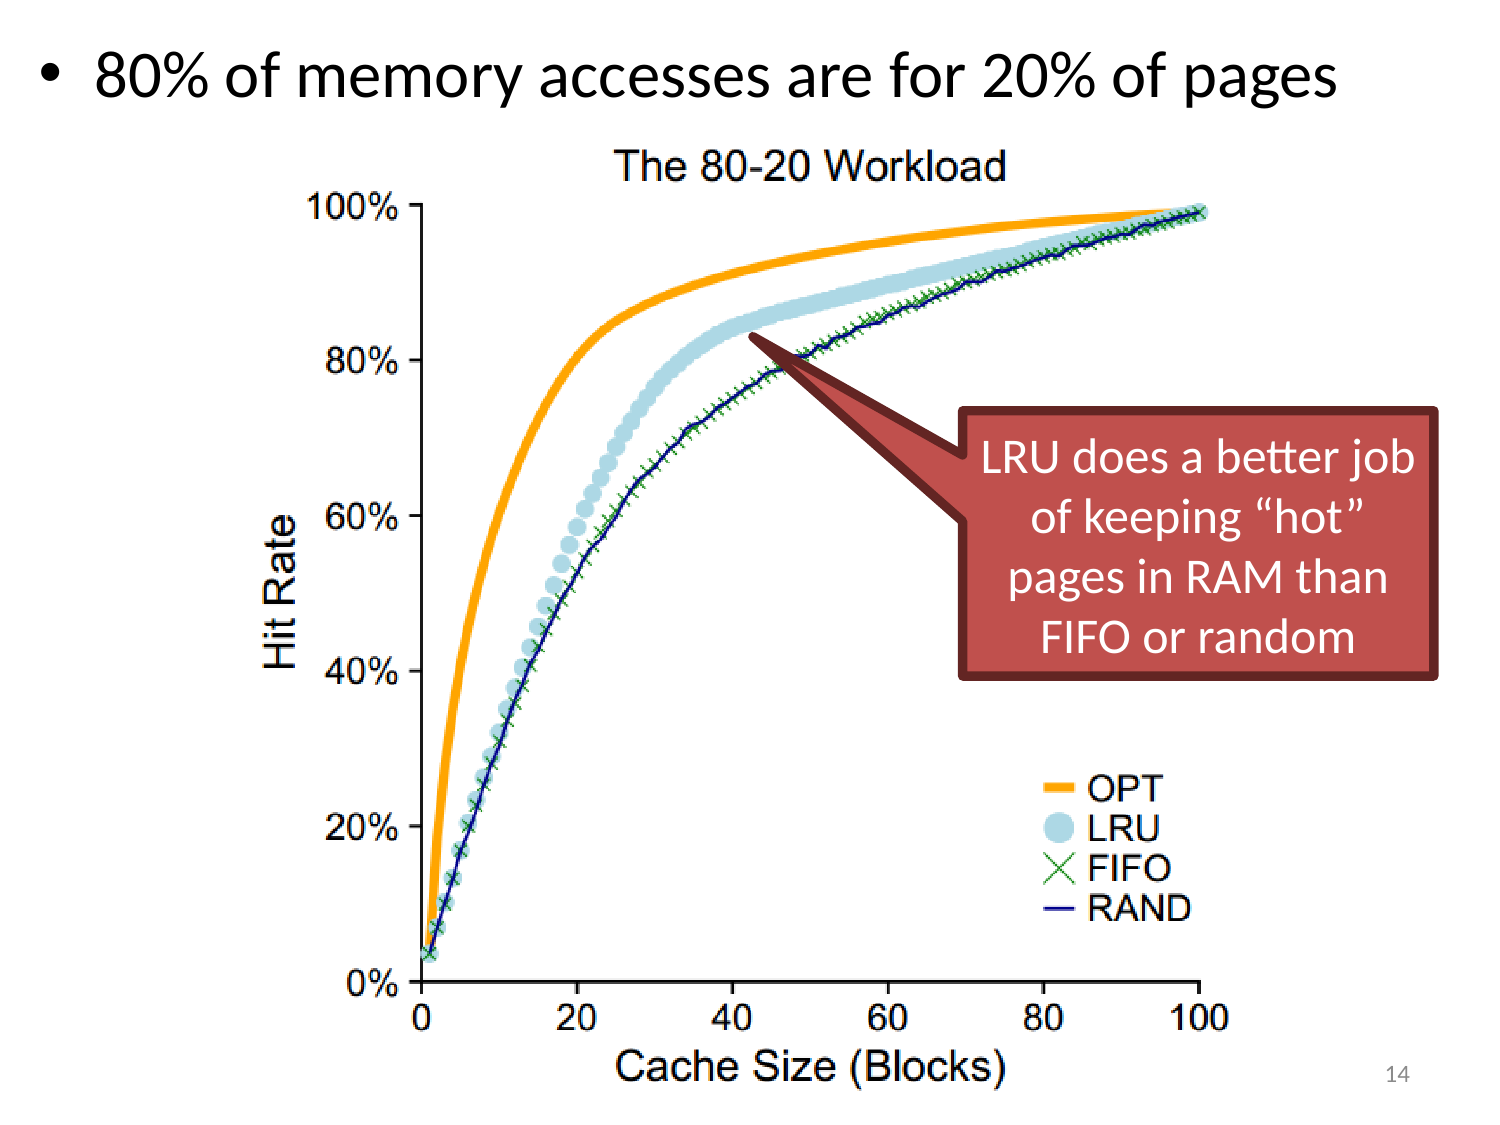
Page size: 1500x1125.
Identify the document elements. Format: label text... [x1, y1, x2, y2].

slide_number 14 [1234, 1042, 1425, 1103]
picture [246, 129, 1242, 1095]
text_box LRU does a better job of keeping “hot” pages in RAM than FIFO or random [1246, 408, 1436, 679]
list 80% of memory accesses are for 20% of pages [23, 23, 1466, 176]
